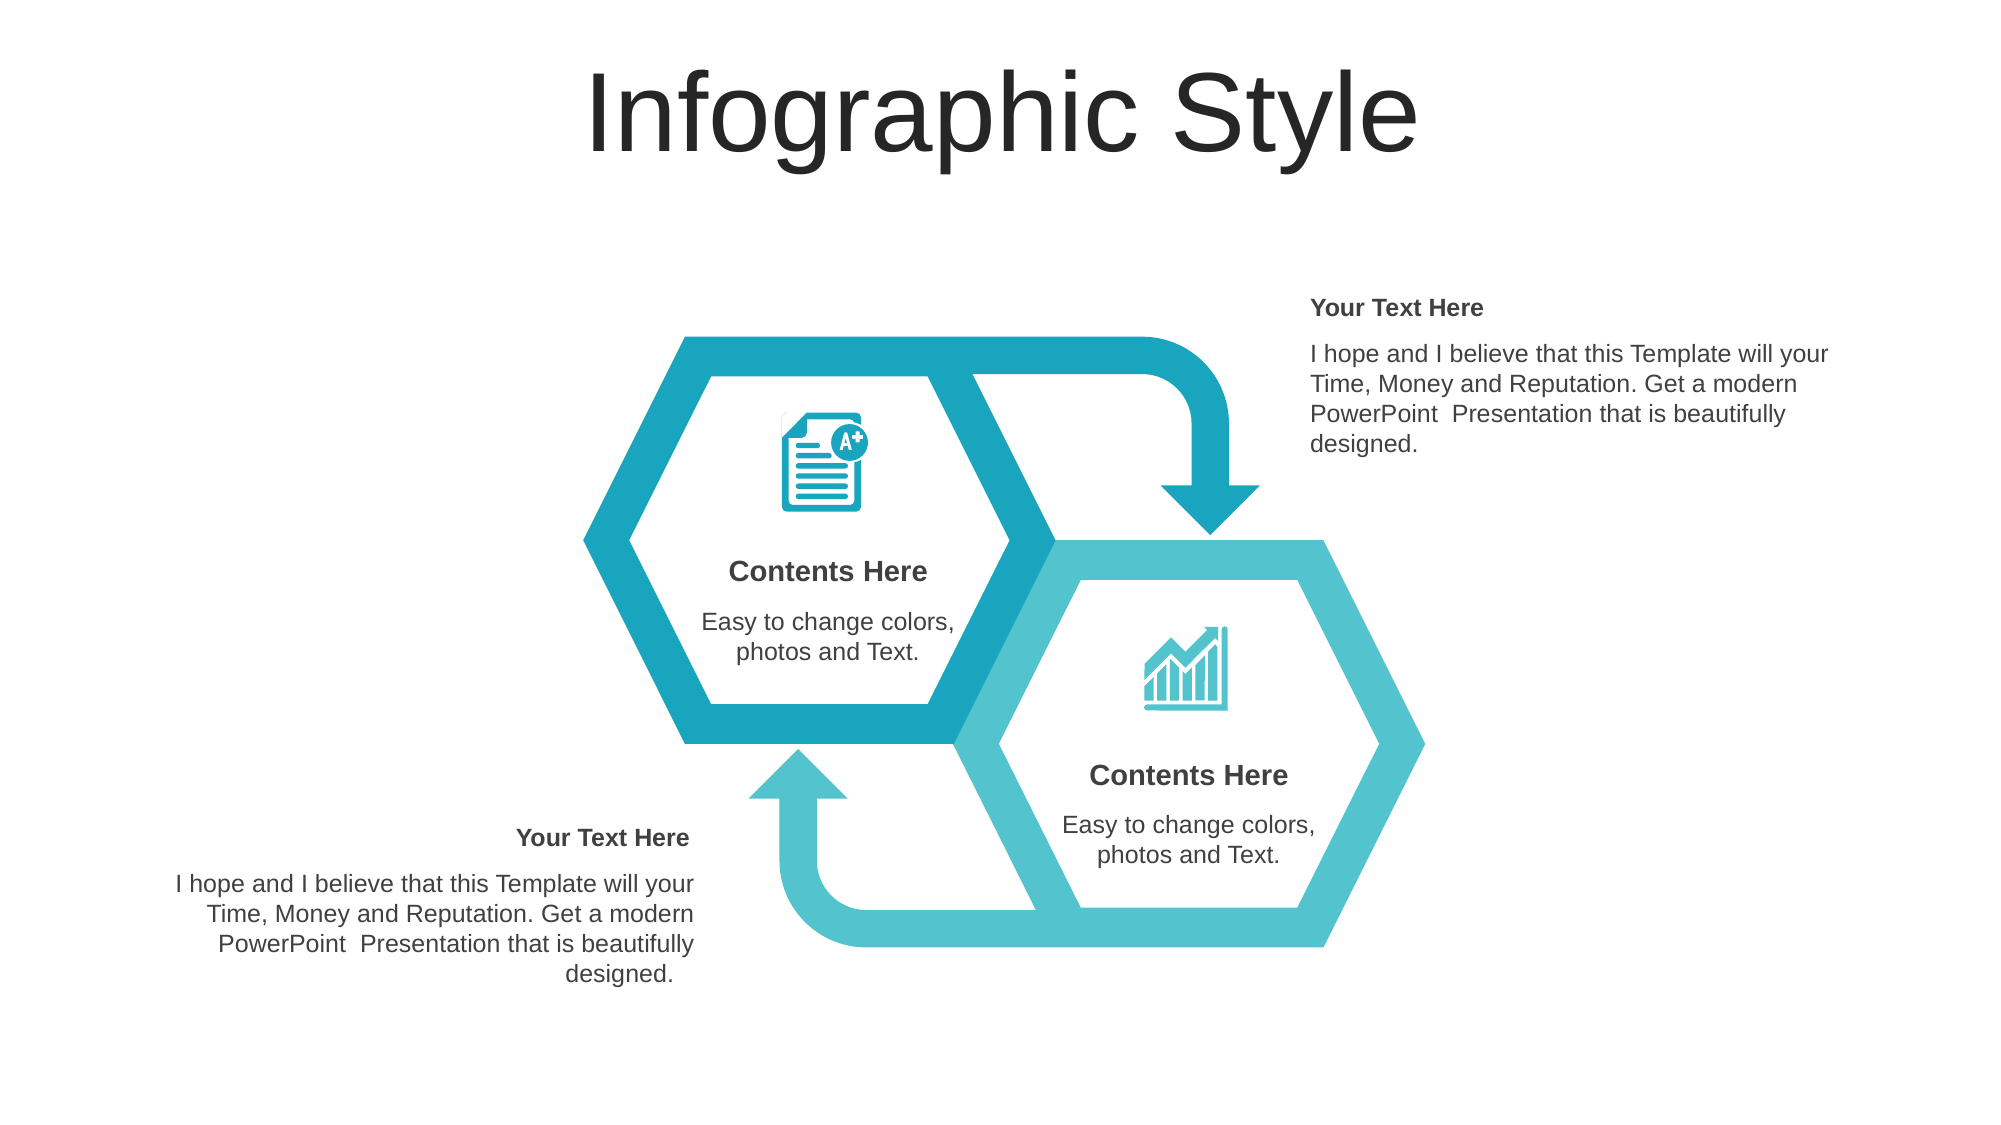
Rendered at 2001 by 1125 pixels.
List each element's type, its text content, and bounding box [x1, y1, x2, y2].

text_box [582, 335, 1263, 746]
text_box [679, 545, 977, 675]
text_box [780, 411, 870, 513]
text_box [746, 539, 1427, 949]
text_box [1040, 749, 1338, 879]
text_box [111, 814, 711, 997]
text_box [1295, 284, 1883, 467]
text_box [1142, 625, 1229, 712]
list Infographic Style [53, 55, 1952, 175]
